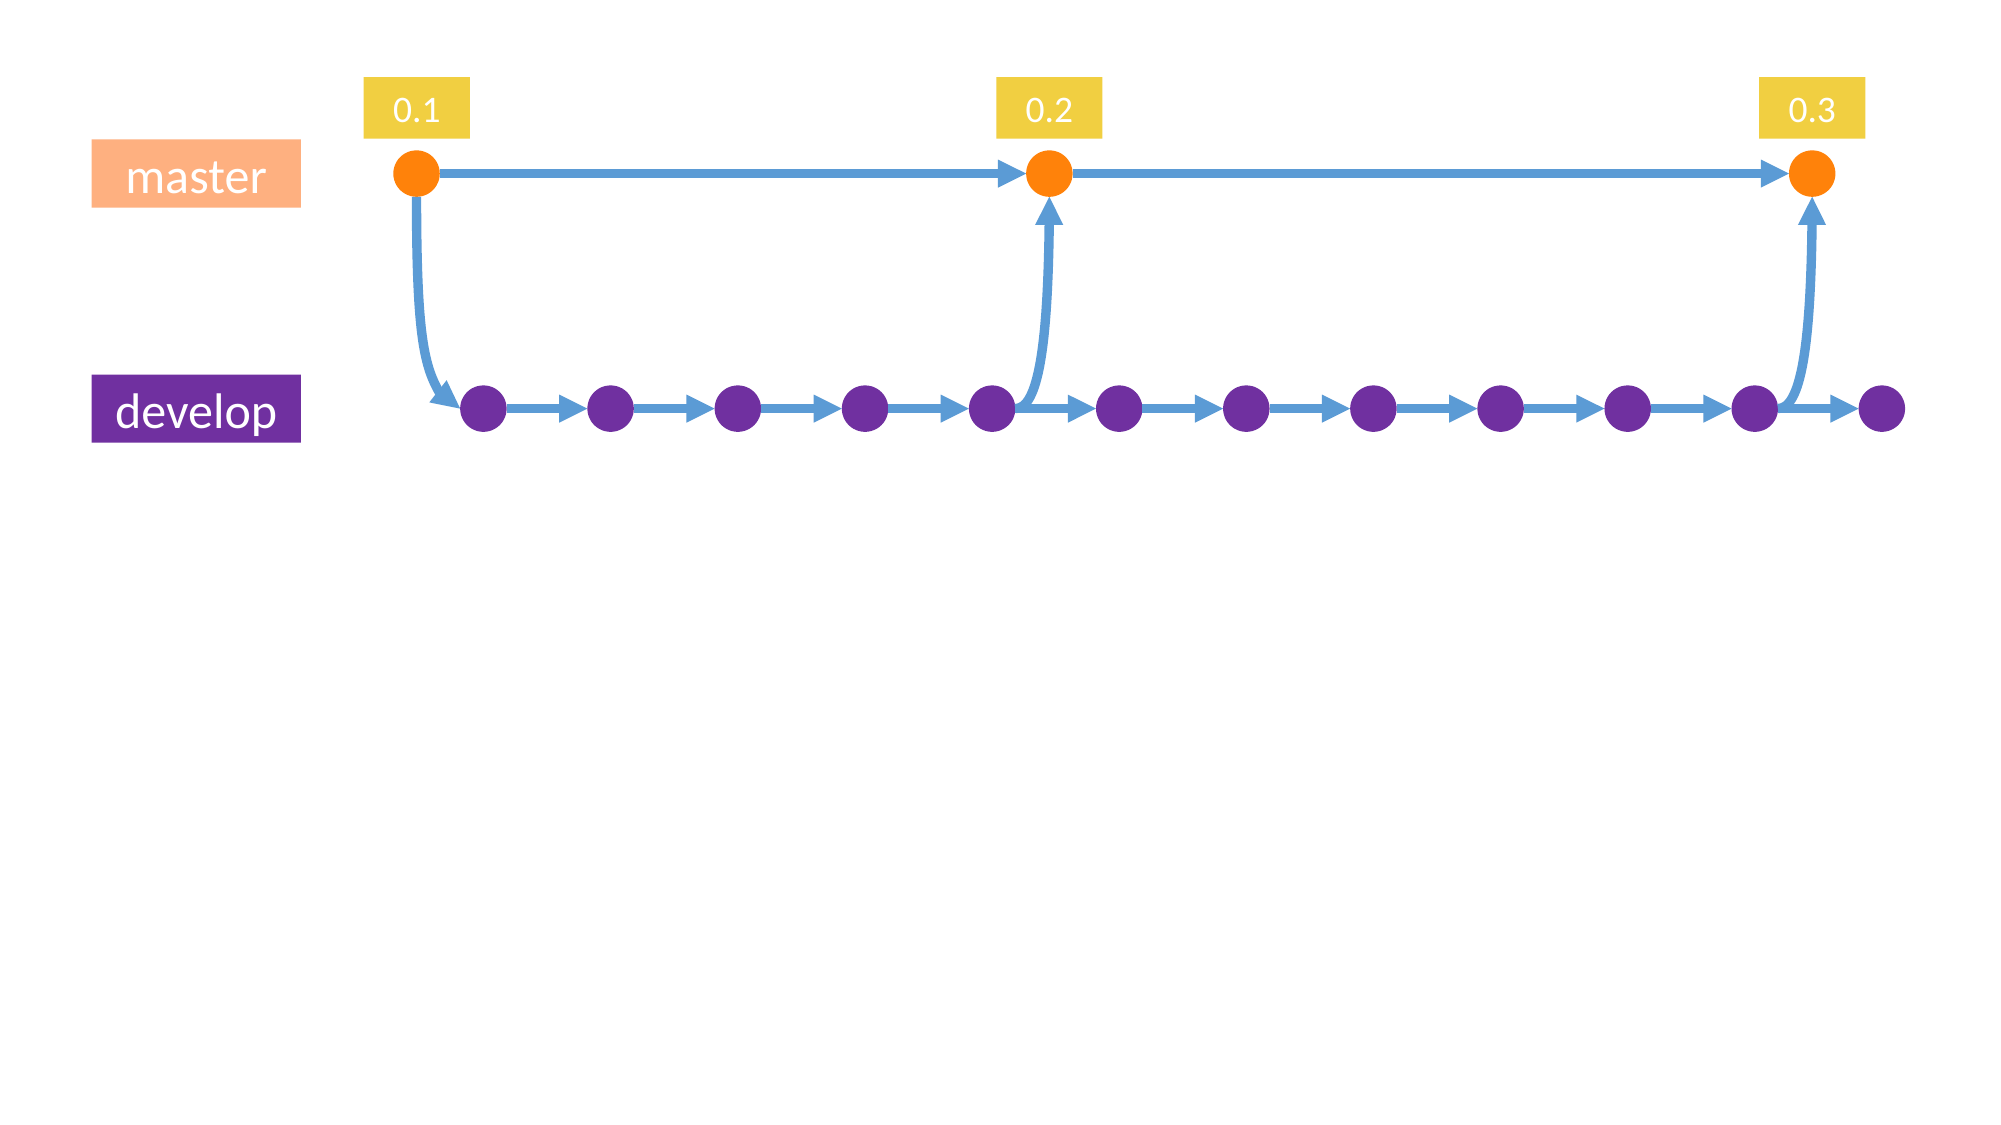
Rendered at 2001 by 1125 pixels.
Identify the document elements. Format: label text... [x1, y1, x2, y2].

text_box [332, 280, 545, 325]
text_box 0.1 [363, 76, 471, 140]
text_box [1857, 384, 1907, 433]
text_box [586, 384, 635, 433]
text_box master [91, 138, 302, 209]
text_box [459, 384, 508, 433]
text_box [1094, 384, 1144, 433]
text_box [392, 149, 441, 198]
text_box [1603, 384, 1652, 433]
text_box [1777, 196, 1813, 409]
text_box [713, 384, 762, 433]
text_box 0.2 [995, 76, 1103, 140]
text_box [1349, 384, 1398, 433]
text_box [1787, 149, 1837, 198]
text_box [967, 384, 1016, 433]
text_box [1730, 384, 1779, 433]
text_box [840, 384, 889, 433]
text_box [1015, 196, 1050, 409]
text_box [1025, 149, 1074, 198]
text_box [1476, 384, 1525, 433]
text_box [1222, 384, 1271, 433]
text_box 0.3 [1758, 76, 1866, 140]
text_box develop [91, 373, 302, 444]
